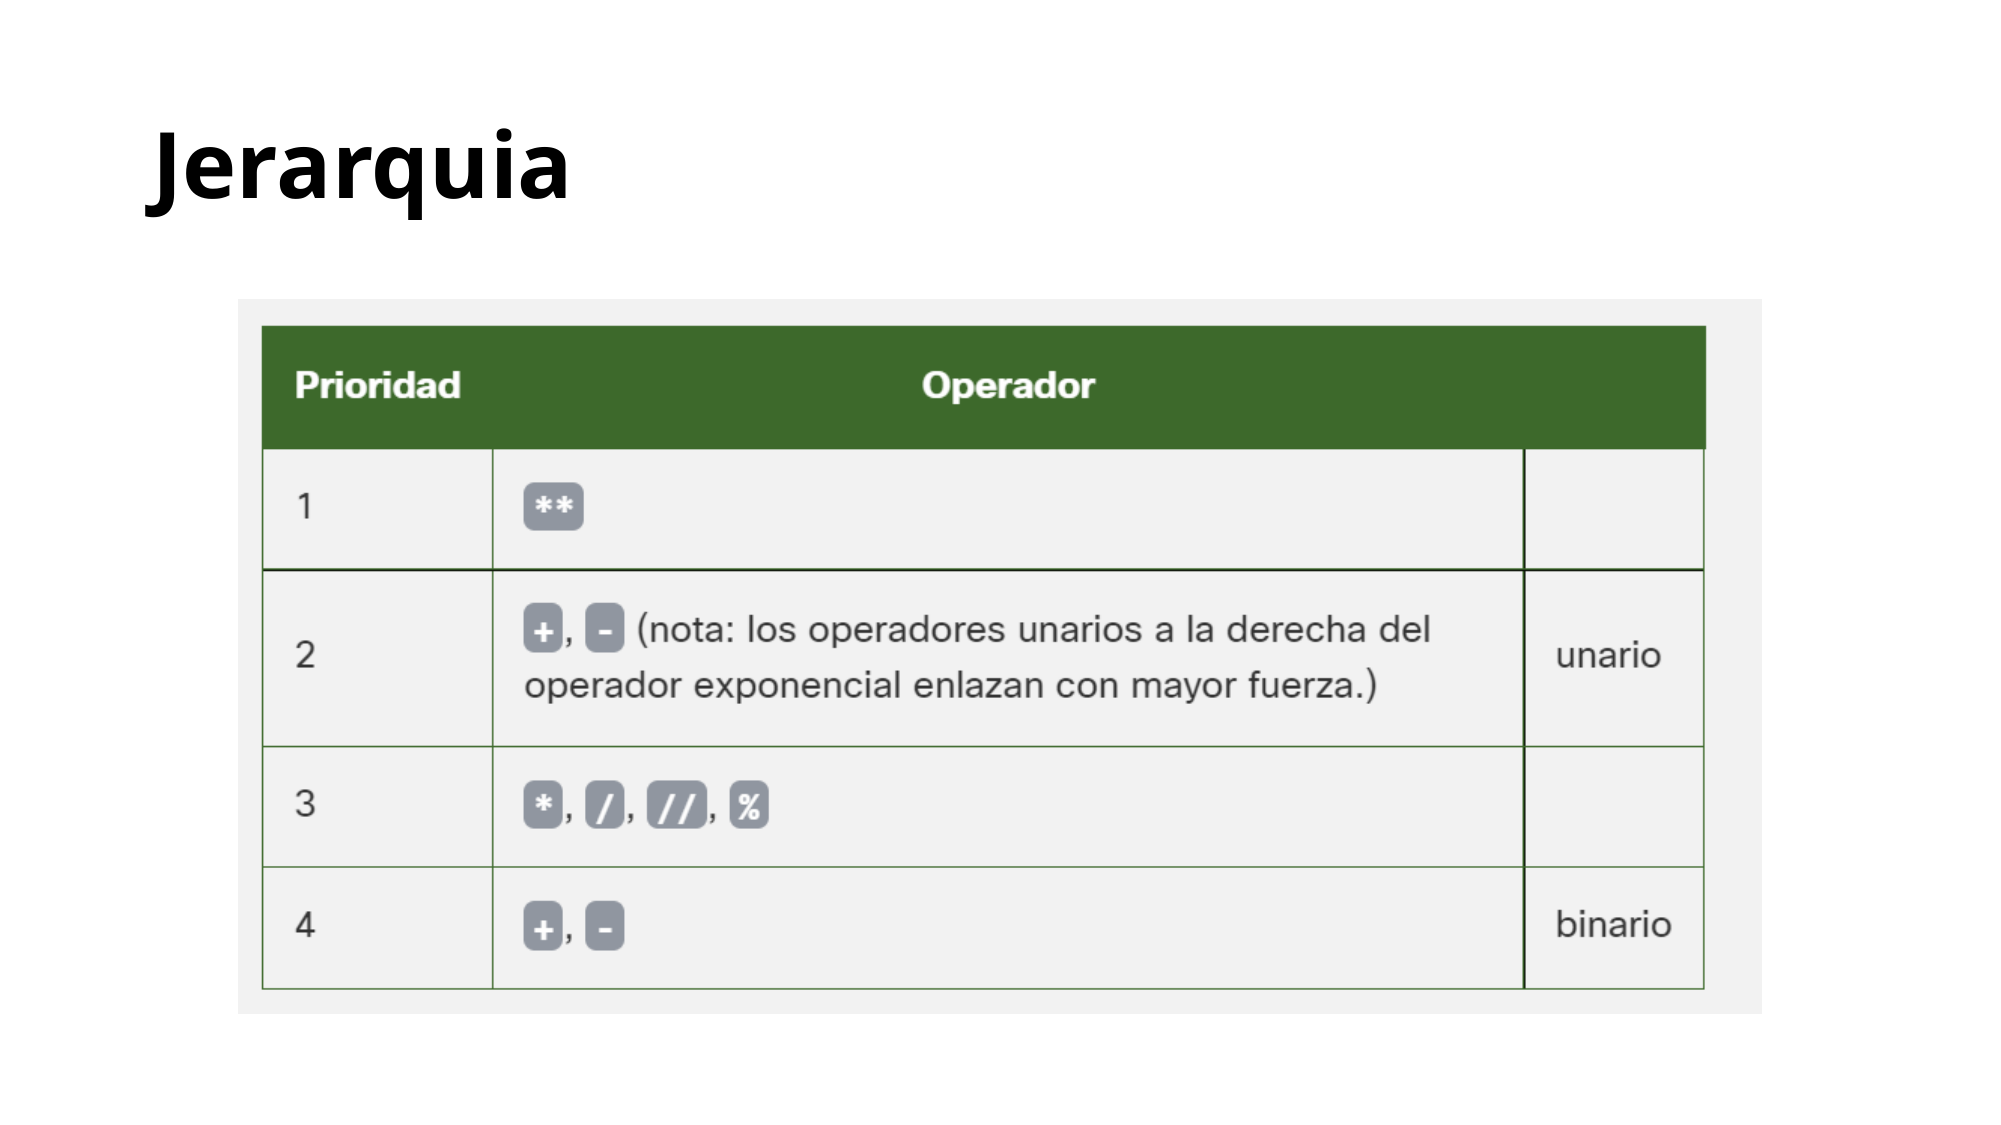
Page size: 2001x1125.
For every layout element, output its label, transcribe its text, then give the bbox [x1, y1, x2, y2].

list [238, 299, 1762, 1014]
title Jerarquia [137, 59, 1863, 278]
